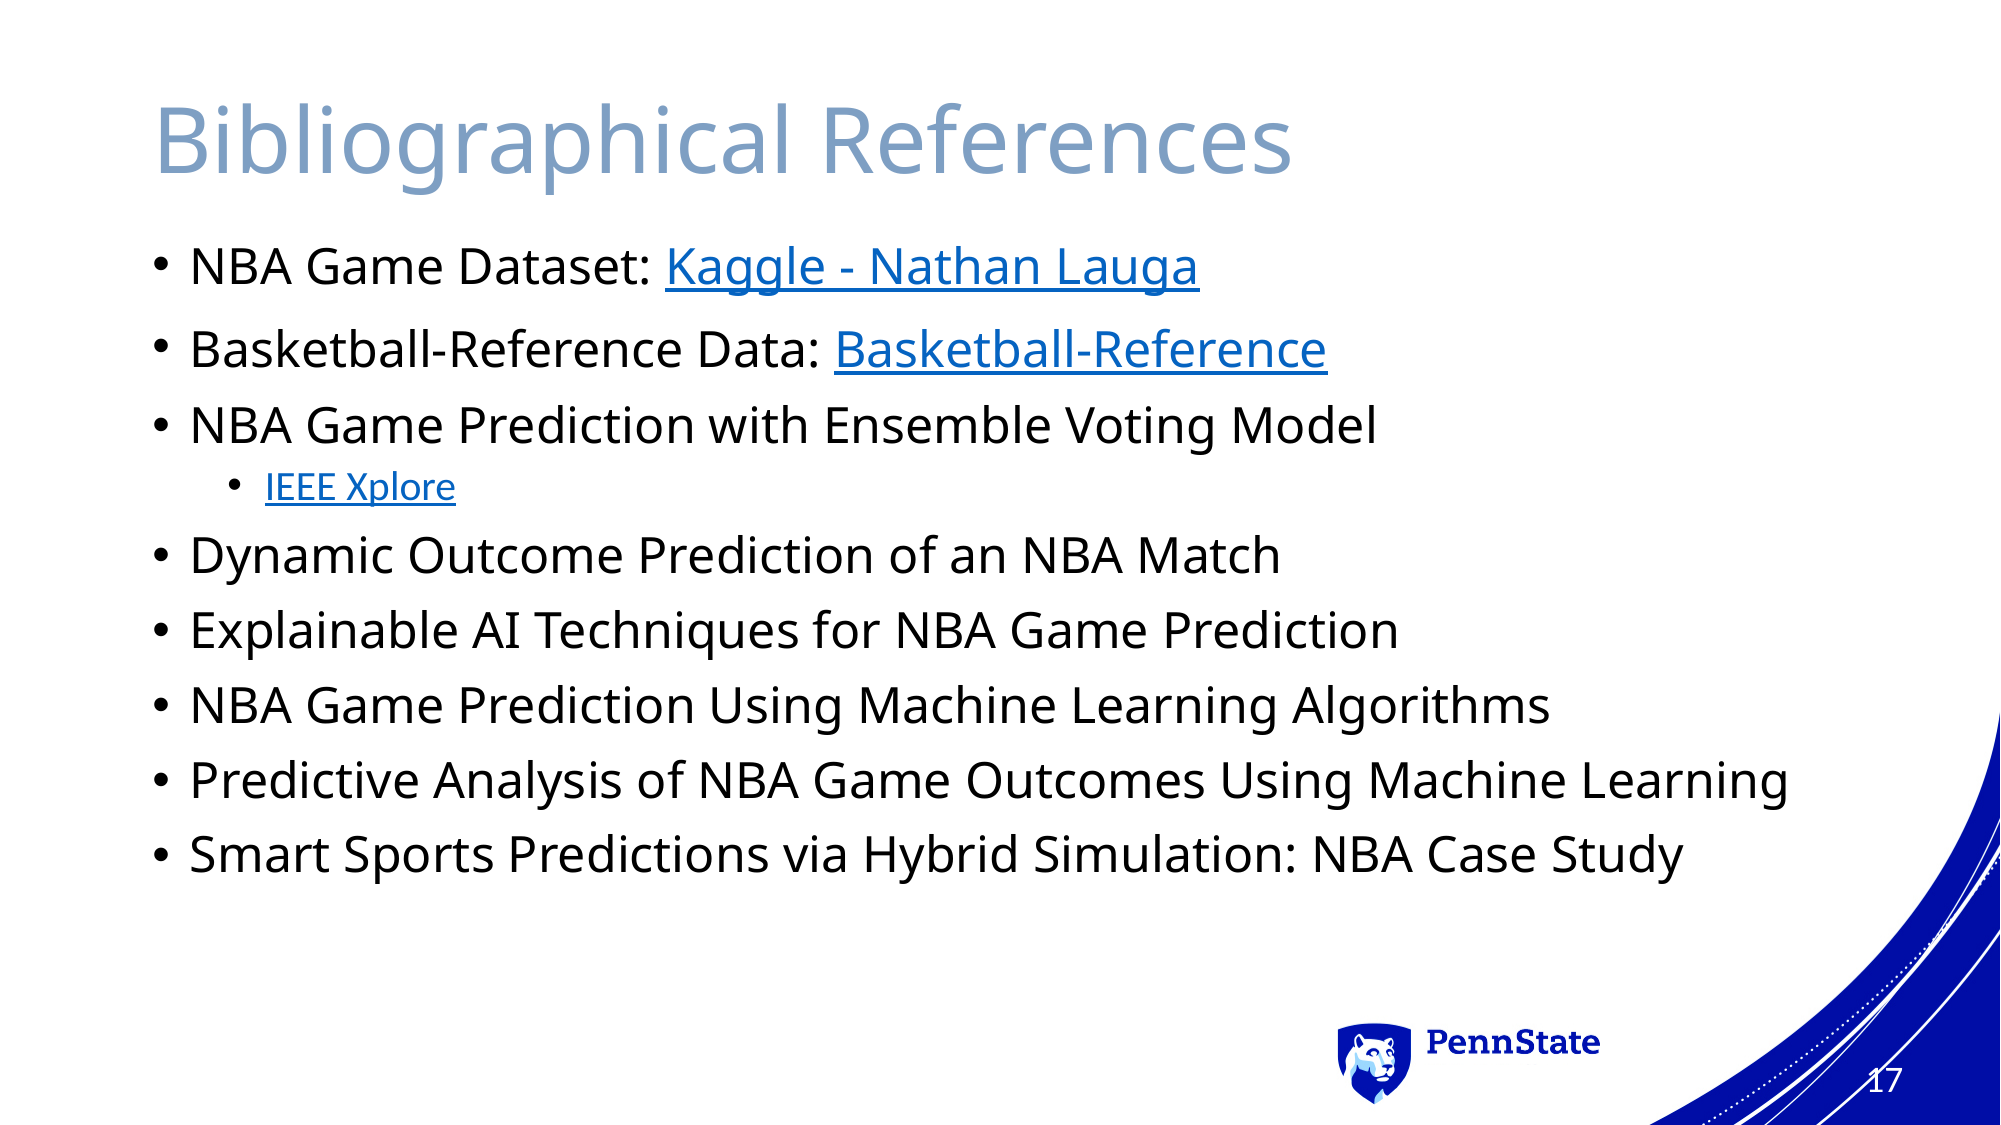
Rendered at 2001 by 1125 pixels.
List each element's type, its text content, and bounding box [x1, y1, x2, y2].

picture [0, 0, 2000, 1125]
list NBA Game Dataset: Kaggle - Nathan Lauga Basketball-Reference Data: Basketball-Reference NBA Game Prediction with Ensemble Voting Model IEEE Xplore Dynamic Outcome Prediction of an NBA Match Explainable AI Techniques for NBA Game Prediction NBA Game Prediction Using Machine Learning Algorithms Predictive Analysis of NBA Game Outcomes Using Machine Learning Smart Sports Predictions via Hybrid Simulation: NBA Case Study [137, 228, 1863, 1014]
title Bibliographical References [137, 59, 1863, 228]
